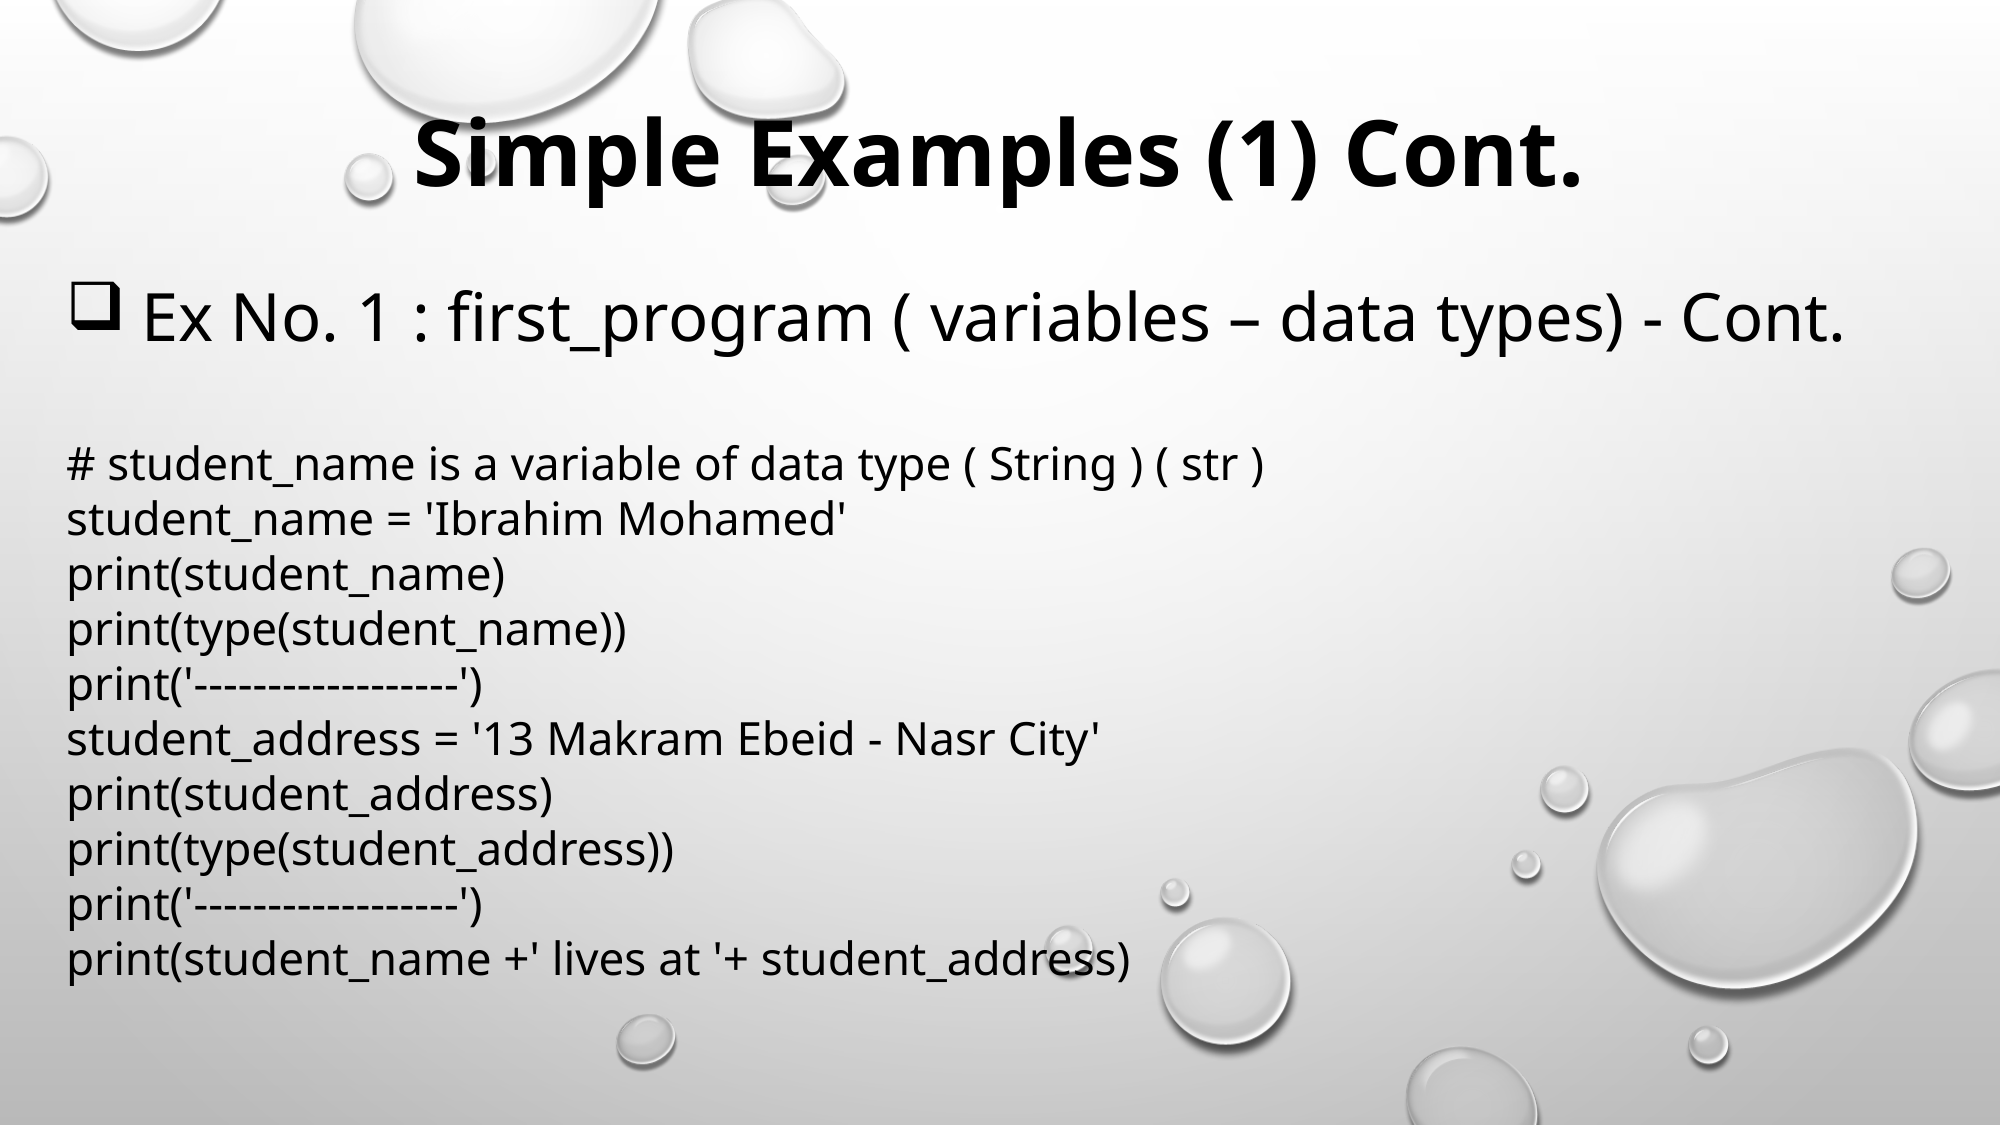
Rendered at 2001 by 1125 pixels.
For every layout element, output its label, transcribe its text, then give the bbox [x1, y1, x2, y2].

text_box Simple Examples (1) Cont. [137, 0, 1863, 212]
text_box Ex No. 1 : first_program ( variables – data types) - Cont. # student_name is a variable of data type ( String ) ( str ) student_name = 'Ibrahim Mohamed' print(student_name) print(type(student_name)) print('------------------') student_address = '13 Makram Ebeid - Nasr City' print(student_address) print(type(student_address)) print('------------------') print(student_name +' lives at '+ student_address) [51, 267, 1949, 1072]
picture [0, 0, 2000, 1125]
